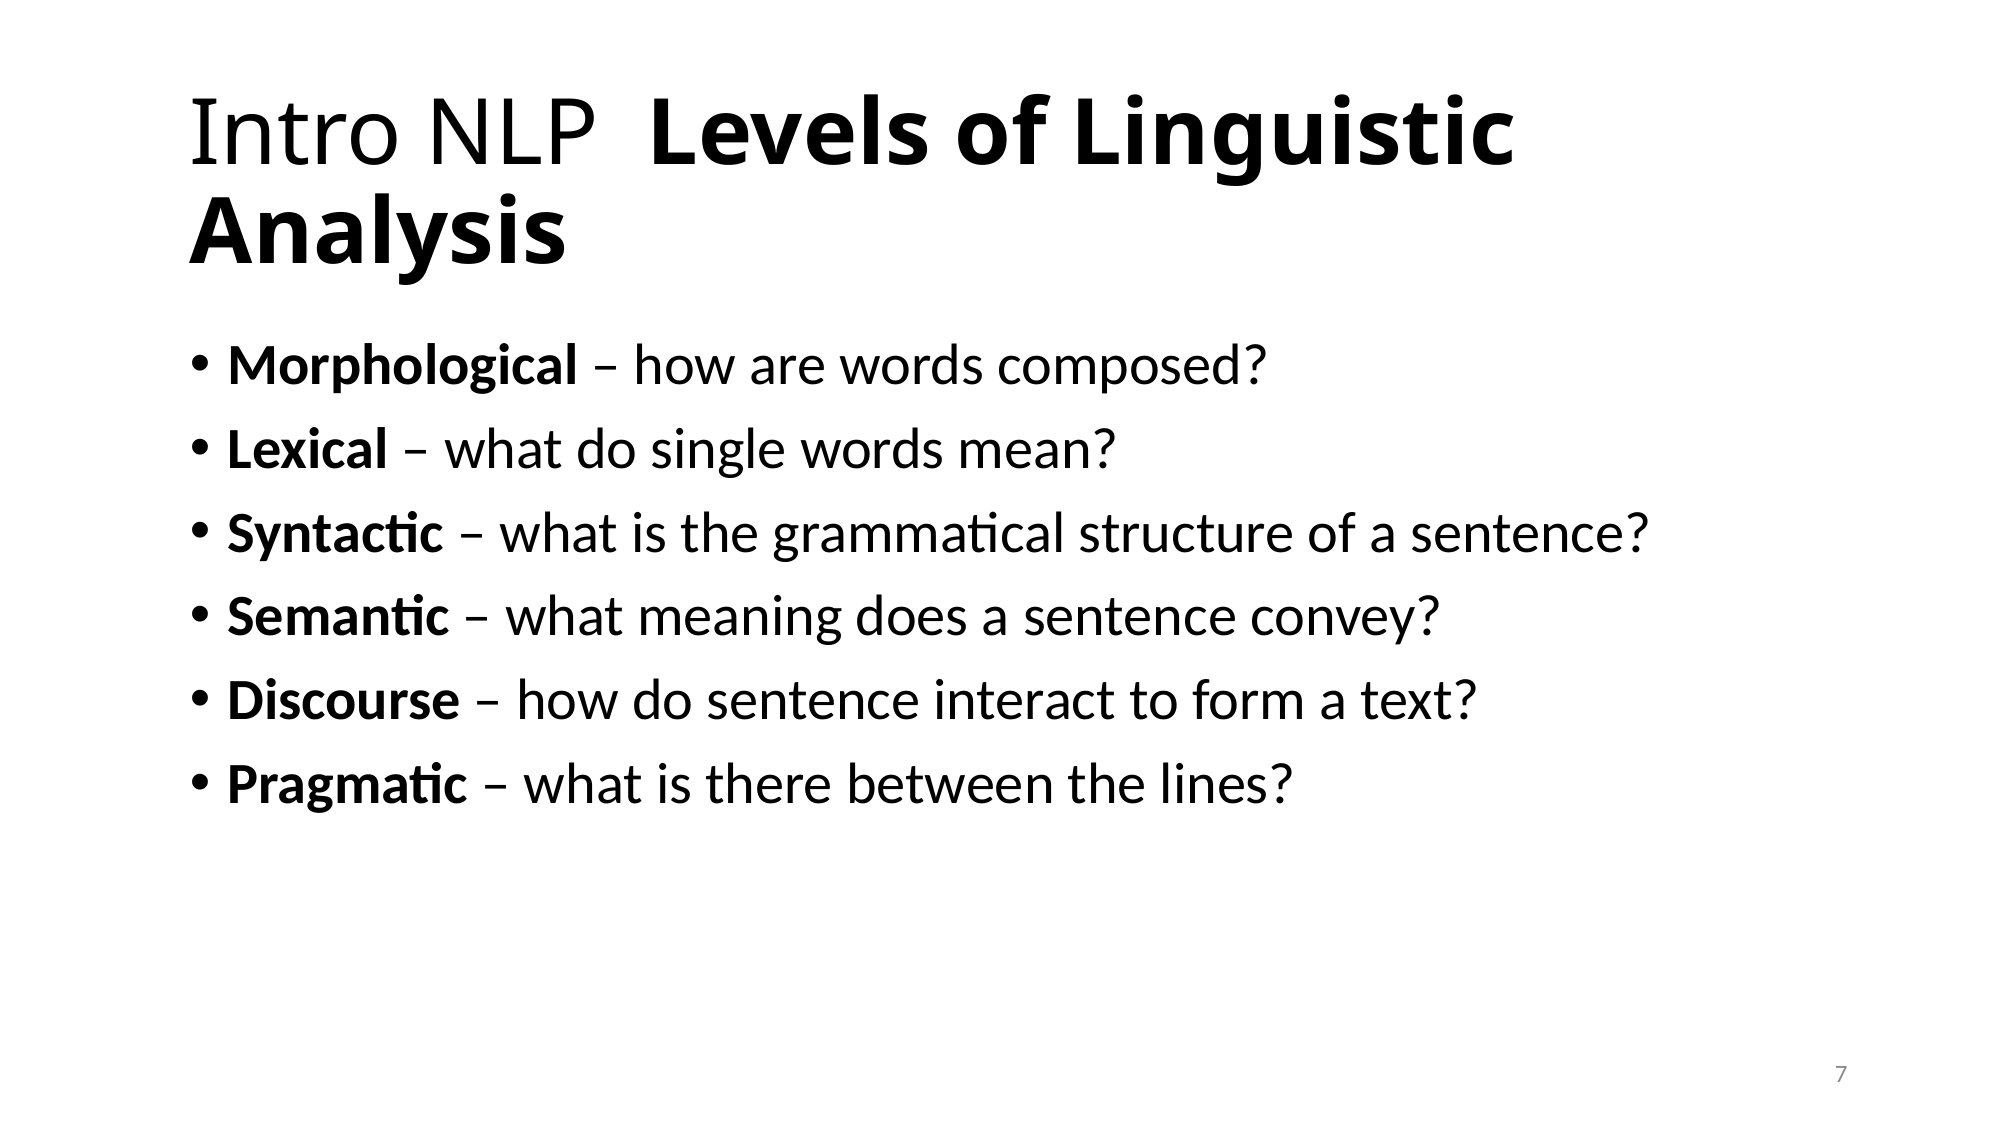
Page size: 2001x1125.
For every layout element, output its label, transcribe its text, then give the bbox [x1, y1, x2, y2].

title Intro NLP Levels of Linguistic Analysis [174, 92, 1863, 278]
slide_number 7 [1412, 1042, 1863, 1103]
list Morphological – how are words composed? Lexical – what do single words mean? Syntactic – what is the grammatical structure of a sentence? Semantic – what meaning does a sentence convey? Discourse – how do sentence interact to form a text? Pragmatic – what is there between the lines? [174, 326, 1863, 1014]
